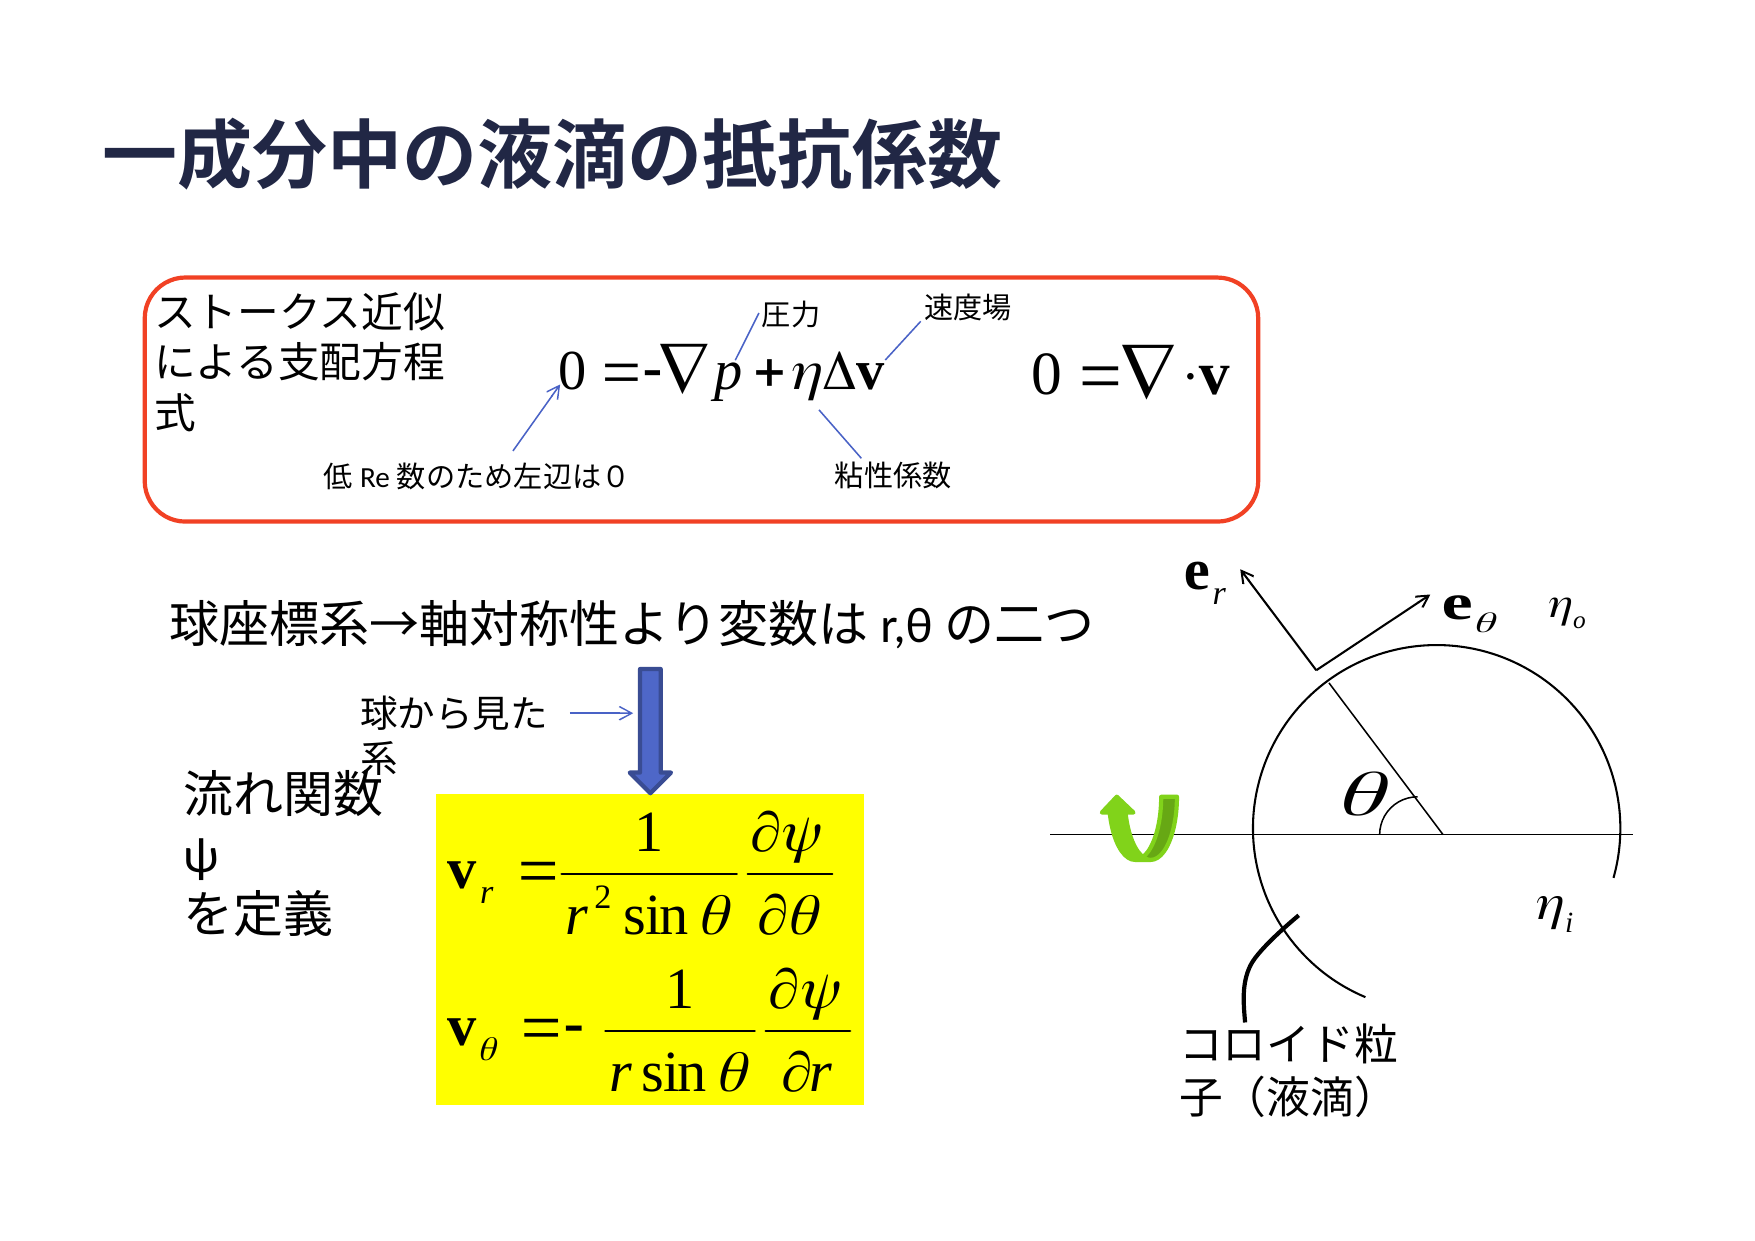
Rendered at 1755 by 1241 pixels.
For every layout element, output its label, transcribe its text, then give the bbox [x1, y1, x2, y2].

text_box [139, 278, 1051, 502]
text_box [436, 793, 865, 1106]
text_box 球から見た系 [345, 682, 596, 788]
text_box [1023, 337, 1244, 410]
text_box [1050, 531, 1634, 1132]
text_box [154, 275, 1261, 524]
text_box [627, 666, 673, 792]
title 一成分中の液滴の抵抗係数 [87, 100, 1667, 243]
text_box 球座標系→軸対称性より変数はr,θの二つ [154, 584, 1044, 660]
text_box 流れ関数ψ を定義 [168, 755, 439, 951]
